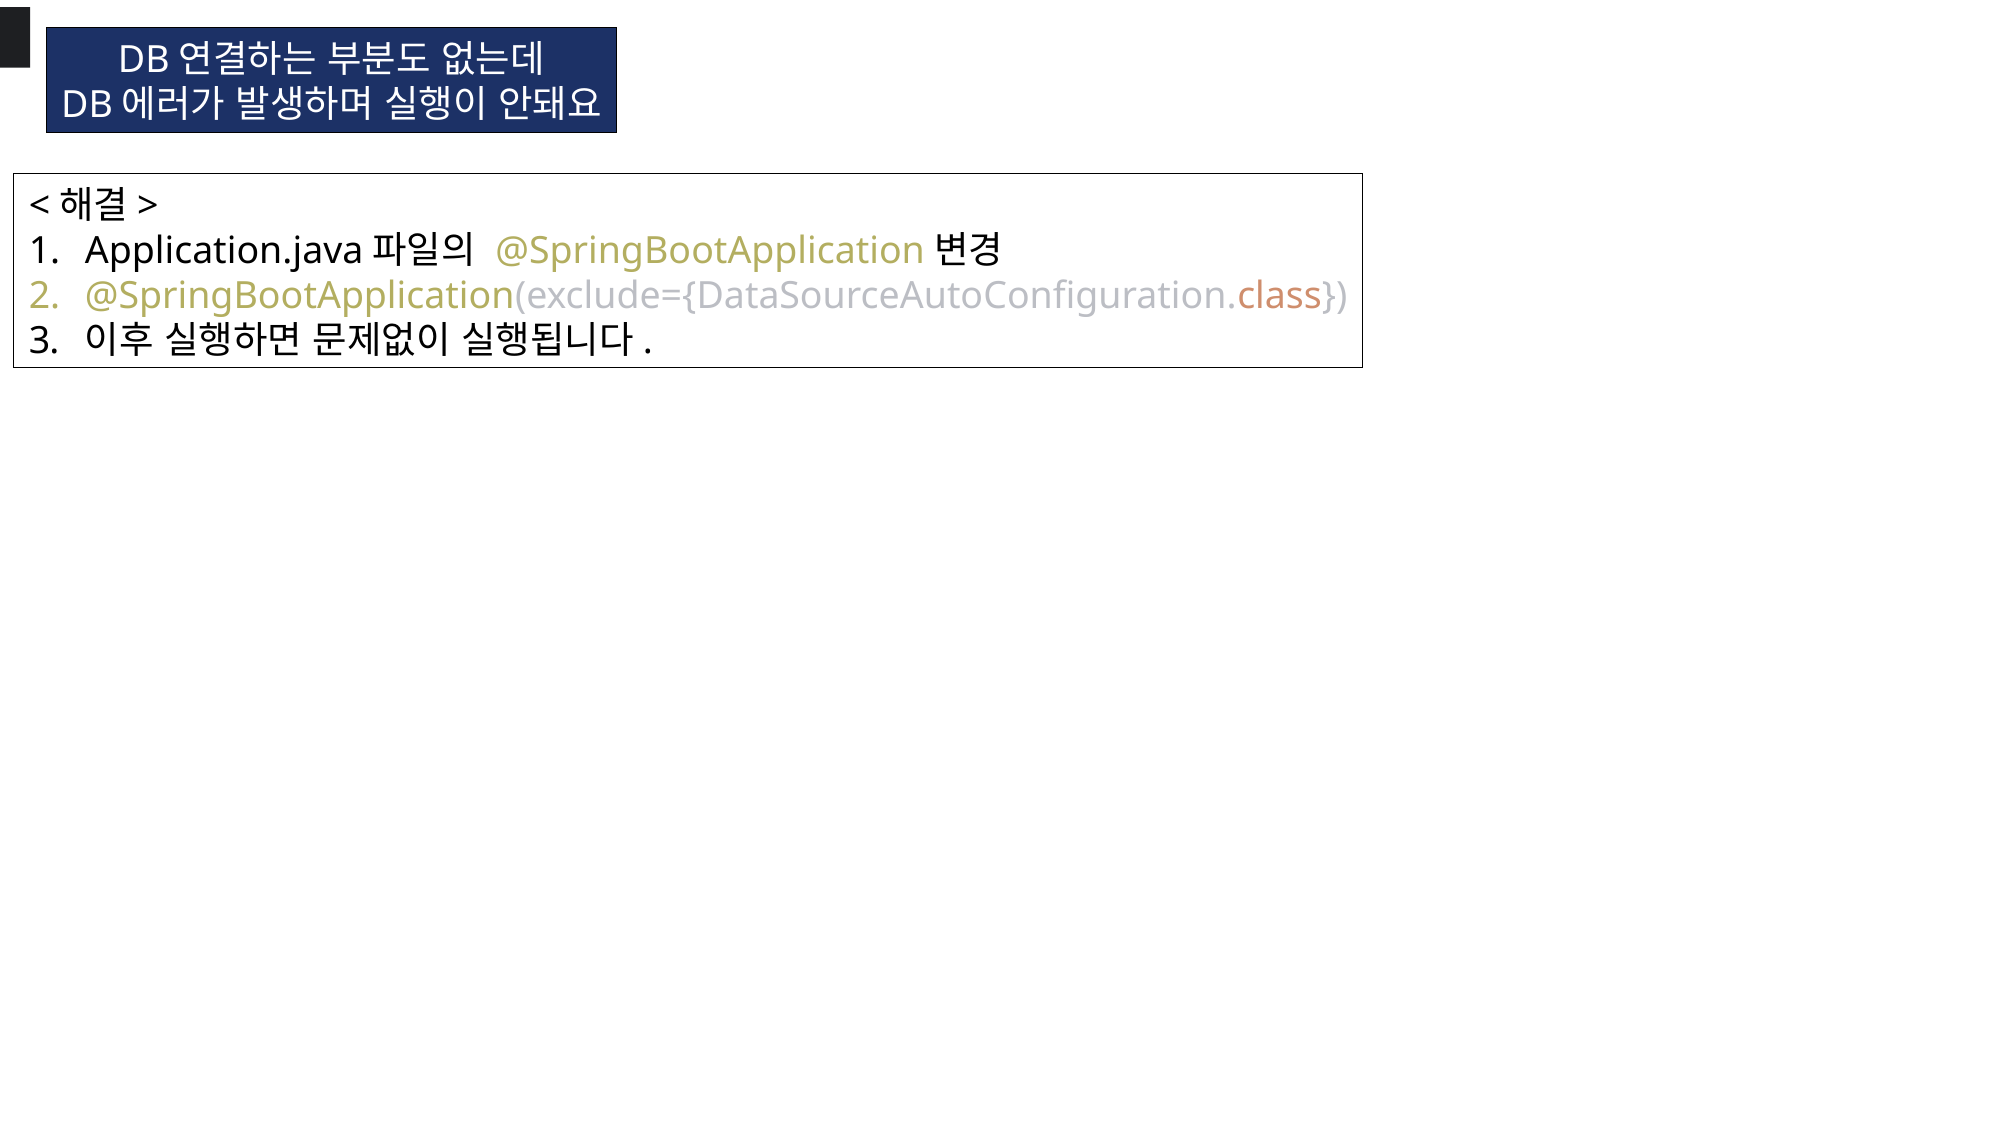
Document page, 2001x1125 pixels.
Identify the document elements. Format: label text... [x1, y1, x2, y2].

text_box DB연결하는 부분도 없는데 DB에러가 발생하며 실행이 안돼요 [46, 27, 617, 133]
text_box [0, 7, 31, 68]
text_box <해결> Application.java파일의 @SpringBootApplication변경 @SpringBootApplication(exclude={DataSourceAutoConfiguration.class}) 이후 실행하면 문제없이 실행됩니다. [13, 173, 1363, 368]
